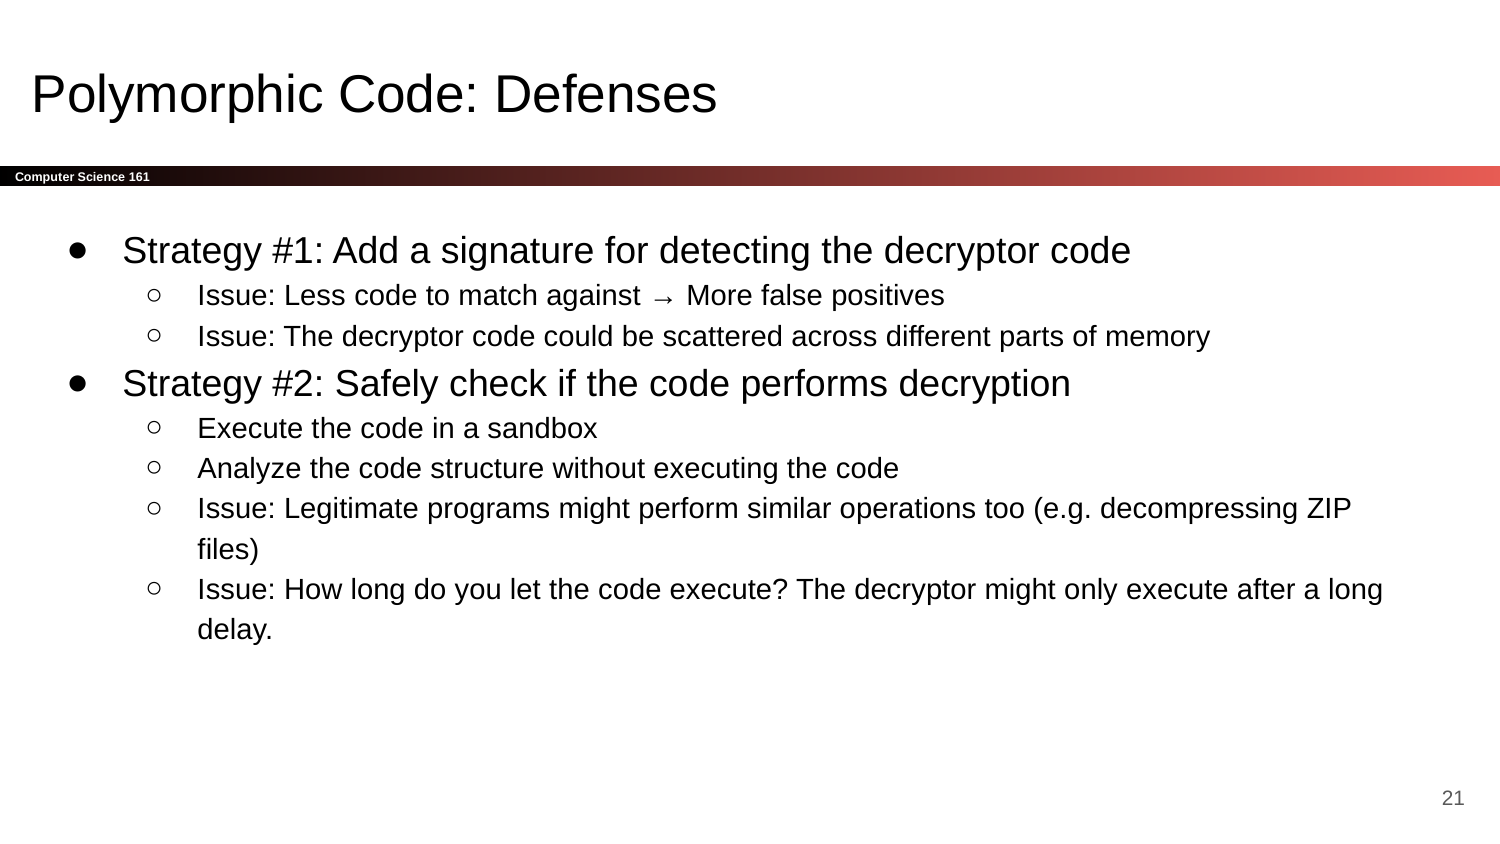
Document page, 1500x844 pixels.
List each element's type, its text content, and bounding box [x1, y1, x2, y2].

list Strategy #1: Add a signature for detecting the decryptor code Issue: Less code to match against → More false positives Issue: The decryptor code could be scattered across different parts of memory Strategy #2: Safely check if the code performs decryption Execute the code in a sandbox Analyze the code structure without executing the code Issue: Legitimate programs might perform similar operations too (e.g. decompressing ZIP files) Issue: How long do you let the code execute? The decryptor might only execute after a long delay. [32, 204, 1431, 823]
title Polymorphic Code: Defenses [16, 44, 1415, 139]
slide_number ‹#› [1389, 764, 1480, 830]
